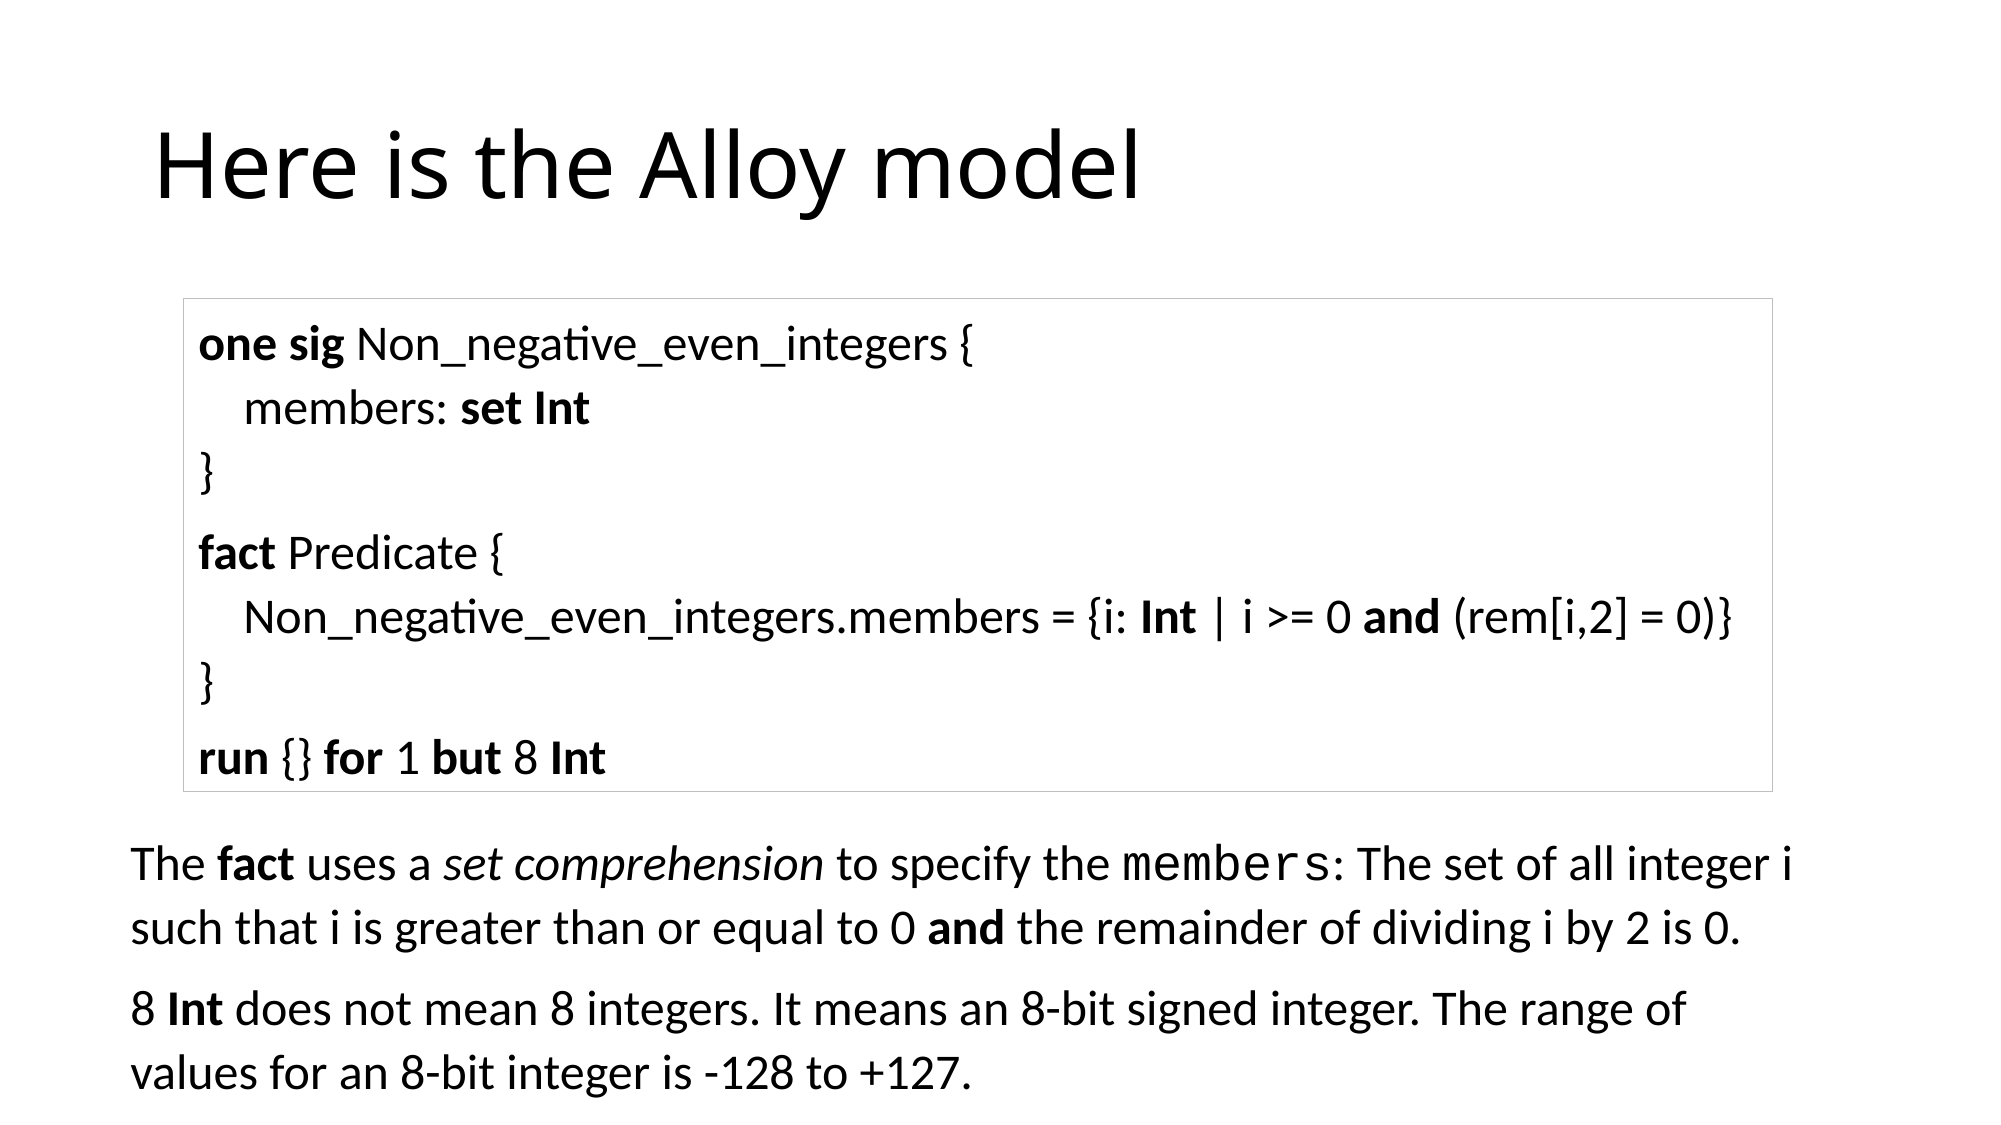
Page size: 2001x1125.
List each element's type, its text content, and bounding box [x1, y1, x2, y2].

text_box The fact uses a set comprehension to specify the members: The set of all integer i such that i is greater than or equal to 0 and the remainder of dividing i by 2 is 0. 8 Int does not mean 8 integers. It means an 8-bit signed integer. The range of values for an 8-bit integer is -128 to +127. [115, 818, 1841, 1107]
title Here is the Alloy model [137, 59, 1863, 278]
text_box one sig Non_negative_even_integers { members: set Int } fact Predicate { Non_negative_even_integers.members = {i: Int | i >= 0 and (rem[i,2] = 0)} } run {} for 1 but 8 Int [183, 298, 1773, 792]
